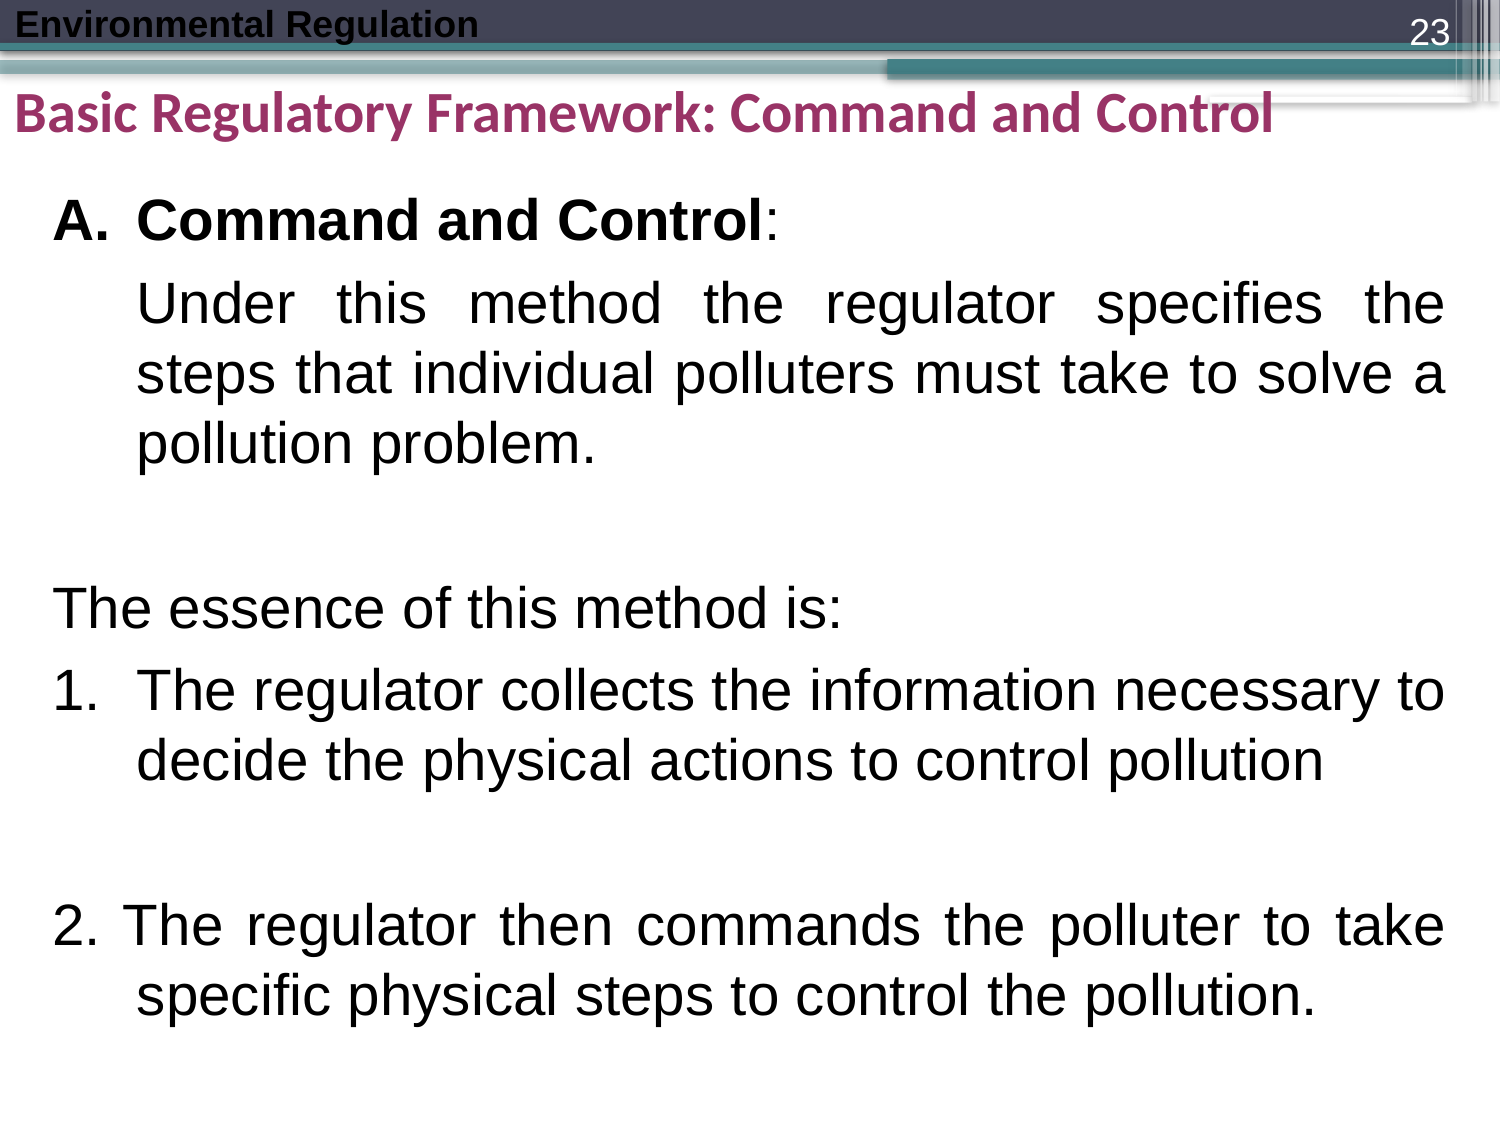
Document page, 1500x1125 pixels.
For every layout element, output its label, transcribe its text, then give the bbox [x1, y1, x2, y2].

text_box Command and Control: Under this method the regulator specifies the steps that individual polluters must take to solve a pollution problem. The essence of this method is: The regulator collects the information necessary to decide the physical actions to control pollution 2. The regulator then commands the polluter to take specific physical steps to control the pollution. [37, 174, 1463, 1035]
slide_number 23 [1340, 0, 1466, 61]
text_box Basic Regulatory Framework: Command and Control [0, 65, 1500, 153]
